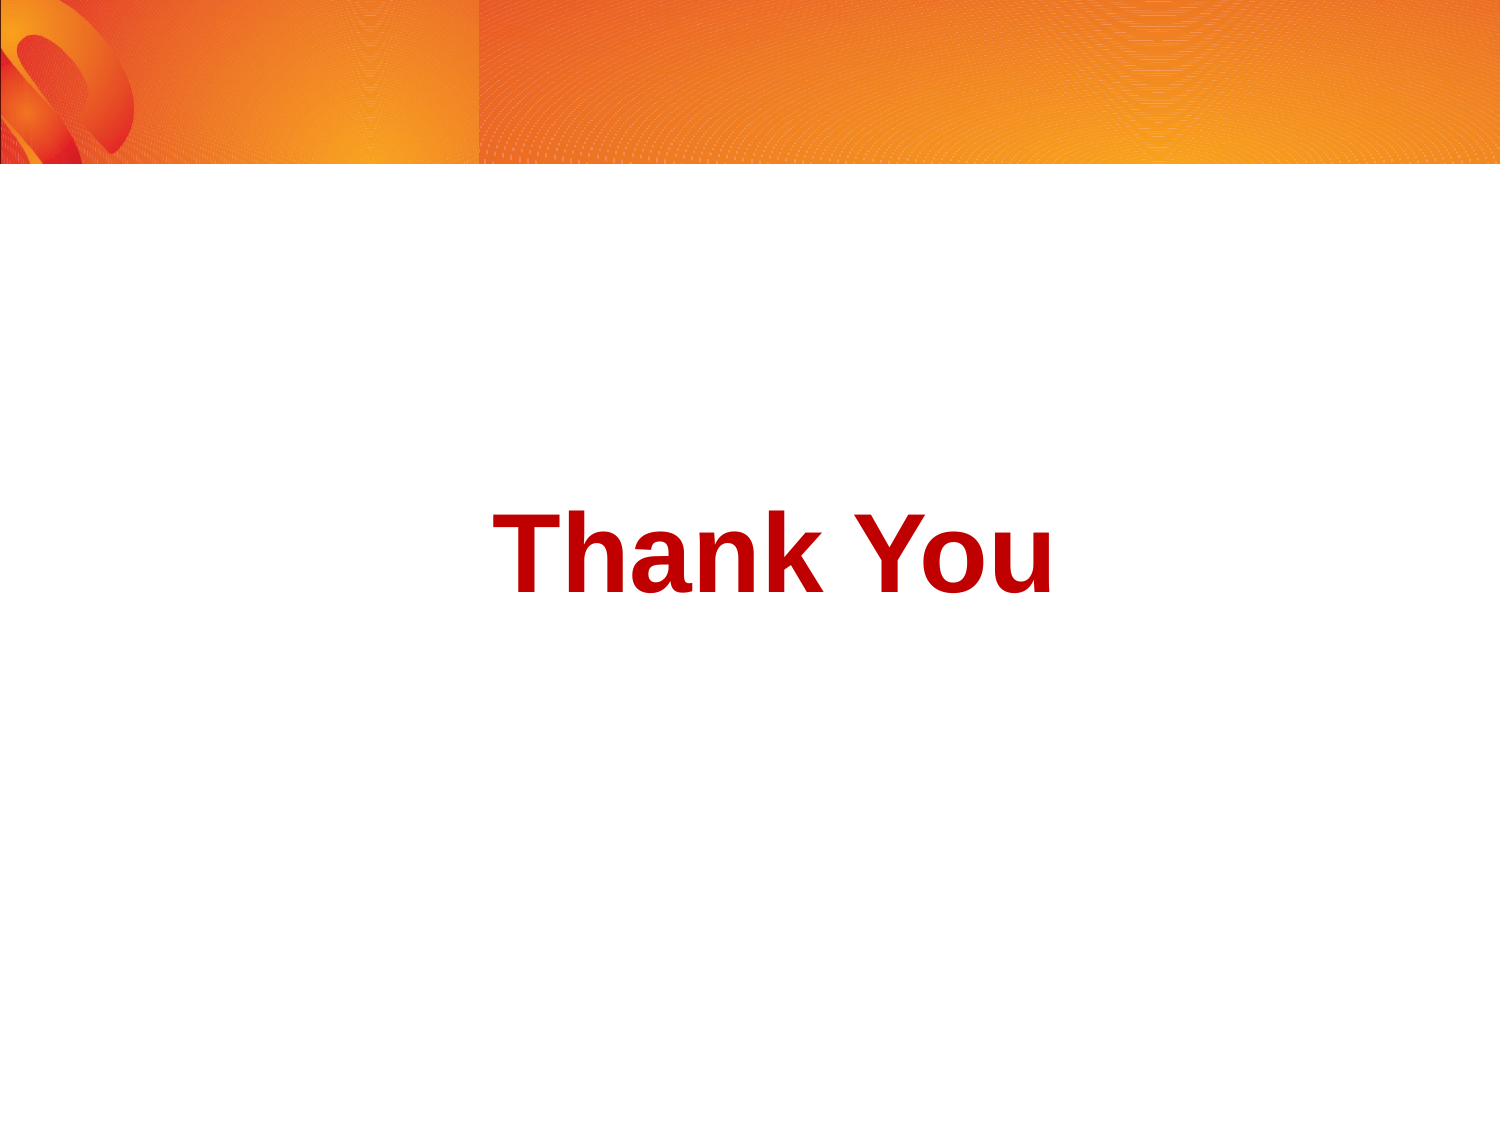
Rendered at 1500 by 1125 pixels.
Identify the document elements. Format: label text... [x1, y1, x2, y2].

title Thank You [171, 527, 1379, 623]
picture [0, 0, 1500, 164]
